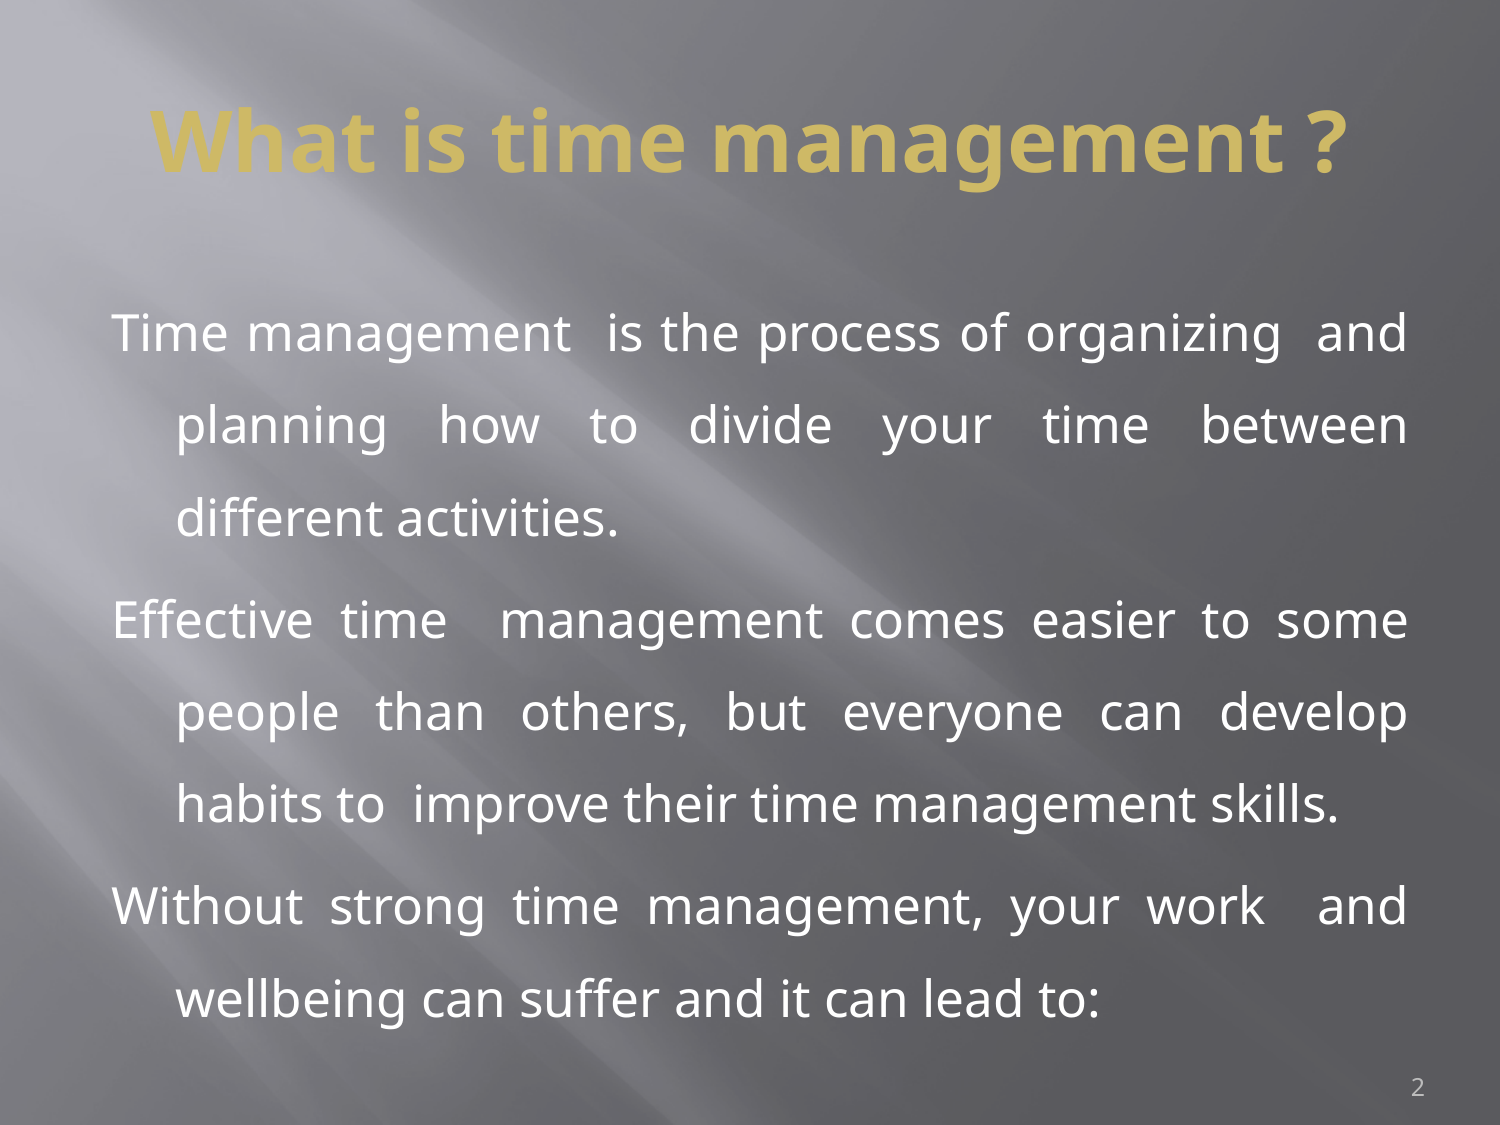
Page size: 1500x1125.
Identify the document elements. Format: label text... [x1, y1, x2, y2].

slide_number 2 [1299, 1052, 1425, 1113]
list Time management is the process of organizing and planning how to divide your time between different activities. Effective time management comes easier to some people than others, but everyone can develop habits to improve their time management skills. Without strong time management, your work and wellbeing can suffer and it can lead to: [75, 262, 1425, 1035]
title What is time management ? [75, 45, 1425, 233]
